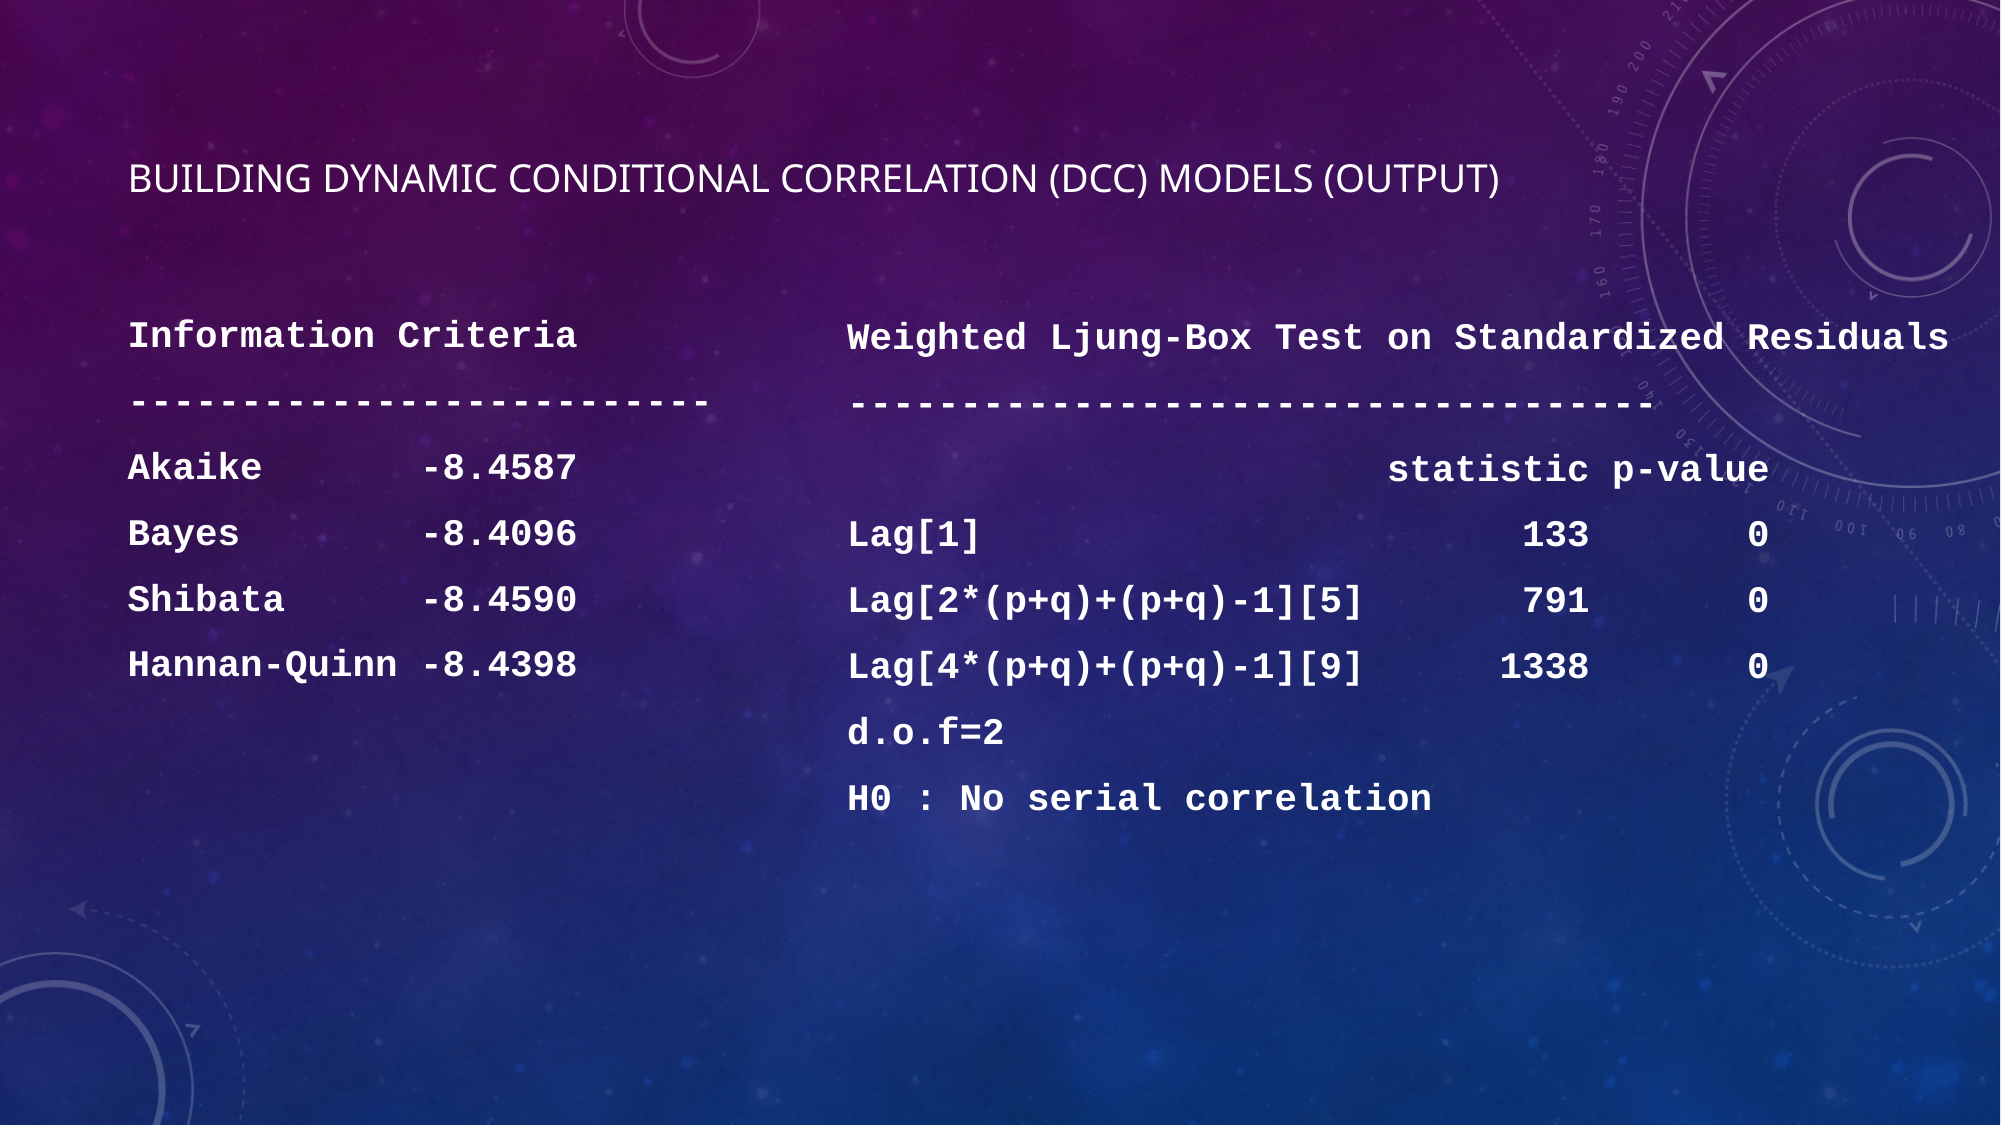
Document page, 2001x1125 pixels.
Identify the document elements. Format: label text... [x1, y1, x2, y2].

text_box Weighted Ljung-Box Test on Standardized Residuals ------------------------------------ statistic p-value Lag[1] 133 0 Lag[2*(p+q)+(p+q)-1][5] 791 0 Lag[4*(p+q)+(p+q)-1][9] 1338 0 d.o.f=2 H0 : No serial correlation [832, 358, 2000, 904]
text_box Information Criteria -------------------------- Akaike -8.4587 Bayes -8.4096 Shibata -8.4590 Hannan-Quinn -8.4398 [112, 257, 1662, 803]
picture [0, 0, 2001, 1125]
title BUILDING DYNAMIC CONDITIONAL CORRELATION (DCC) MODELS (OUTPUT) [112, 131, 1775, 222]
